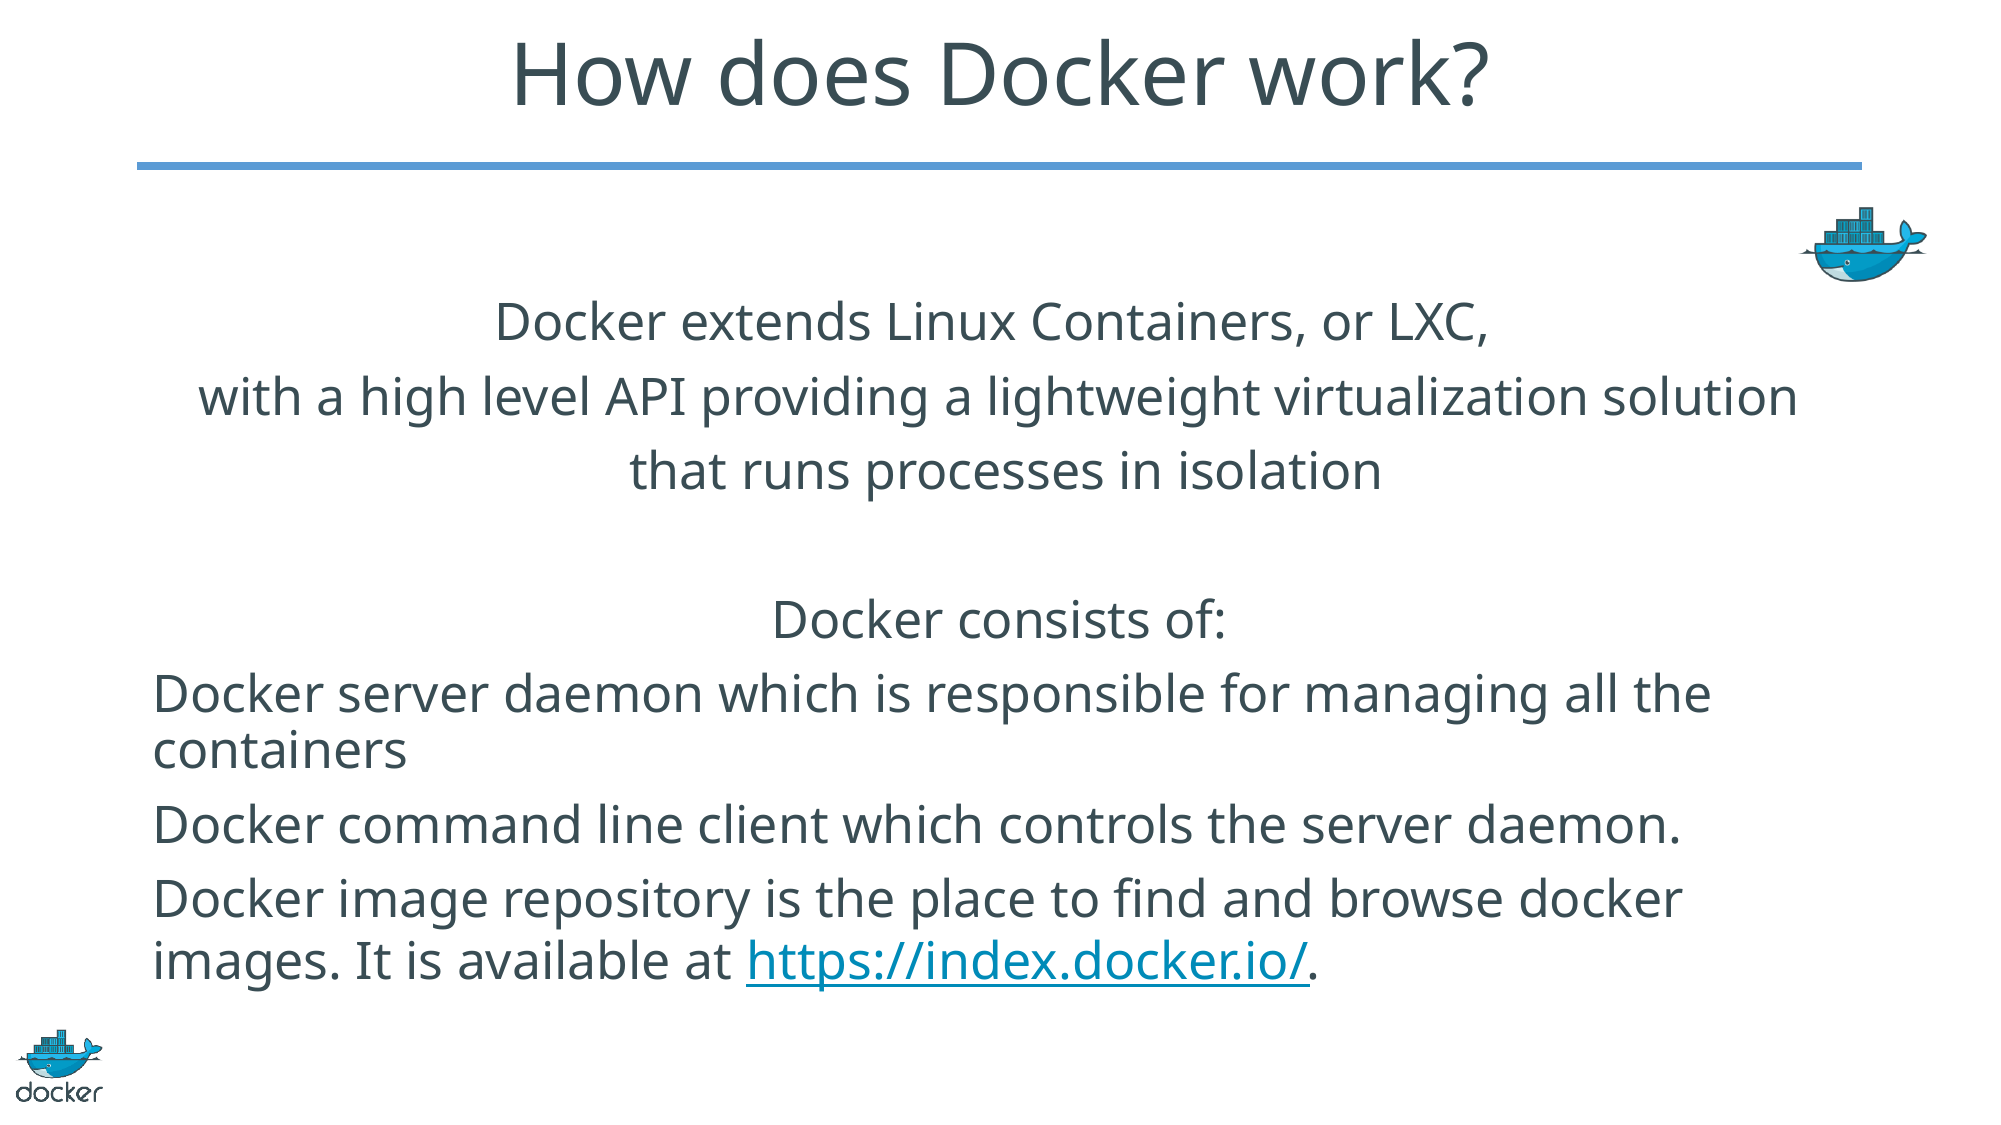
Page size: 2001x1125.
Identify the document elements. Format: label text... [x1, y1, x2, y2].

list Docker extends Linux Containers, or LXC, with a high level API providing a lightweight virtualization solution that runs processes in isolation Docker consists of: Docker server daemon which is responsible for managing all the containers Docker command line client which controls the server daemon. Docker image repository is the place to find and browse docker images. It is available at https://index.docker.io/. [137, 207, 1863, 1014]
picture [0, 1010, 131, 1121]
text_box [136, 380, 1143, 460]
title How does Docker work? [137, 22, 1863, 133]
picture [1798, 207, 1927, 282]
